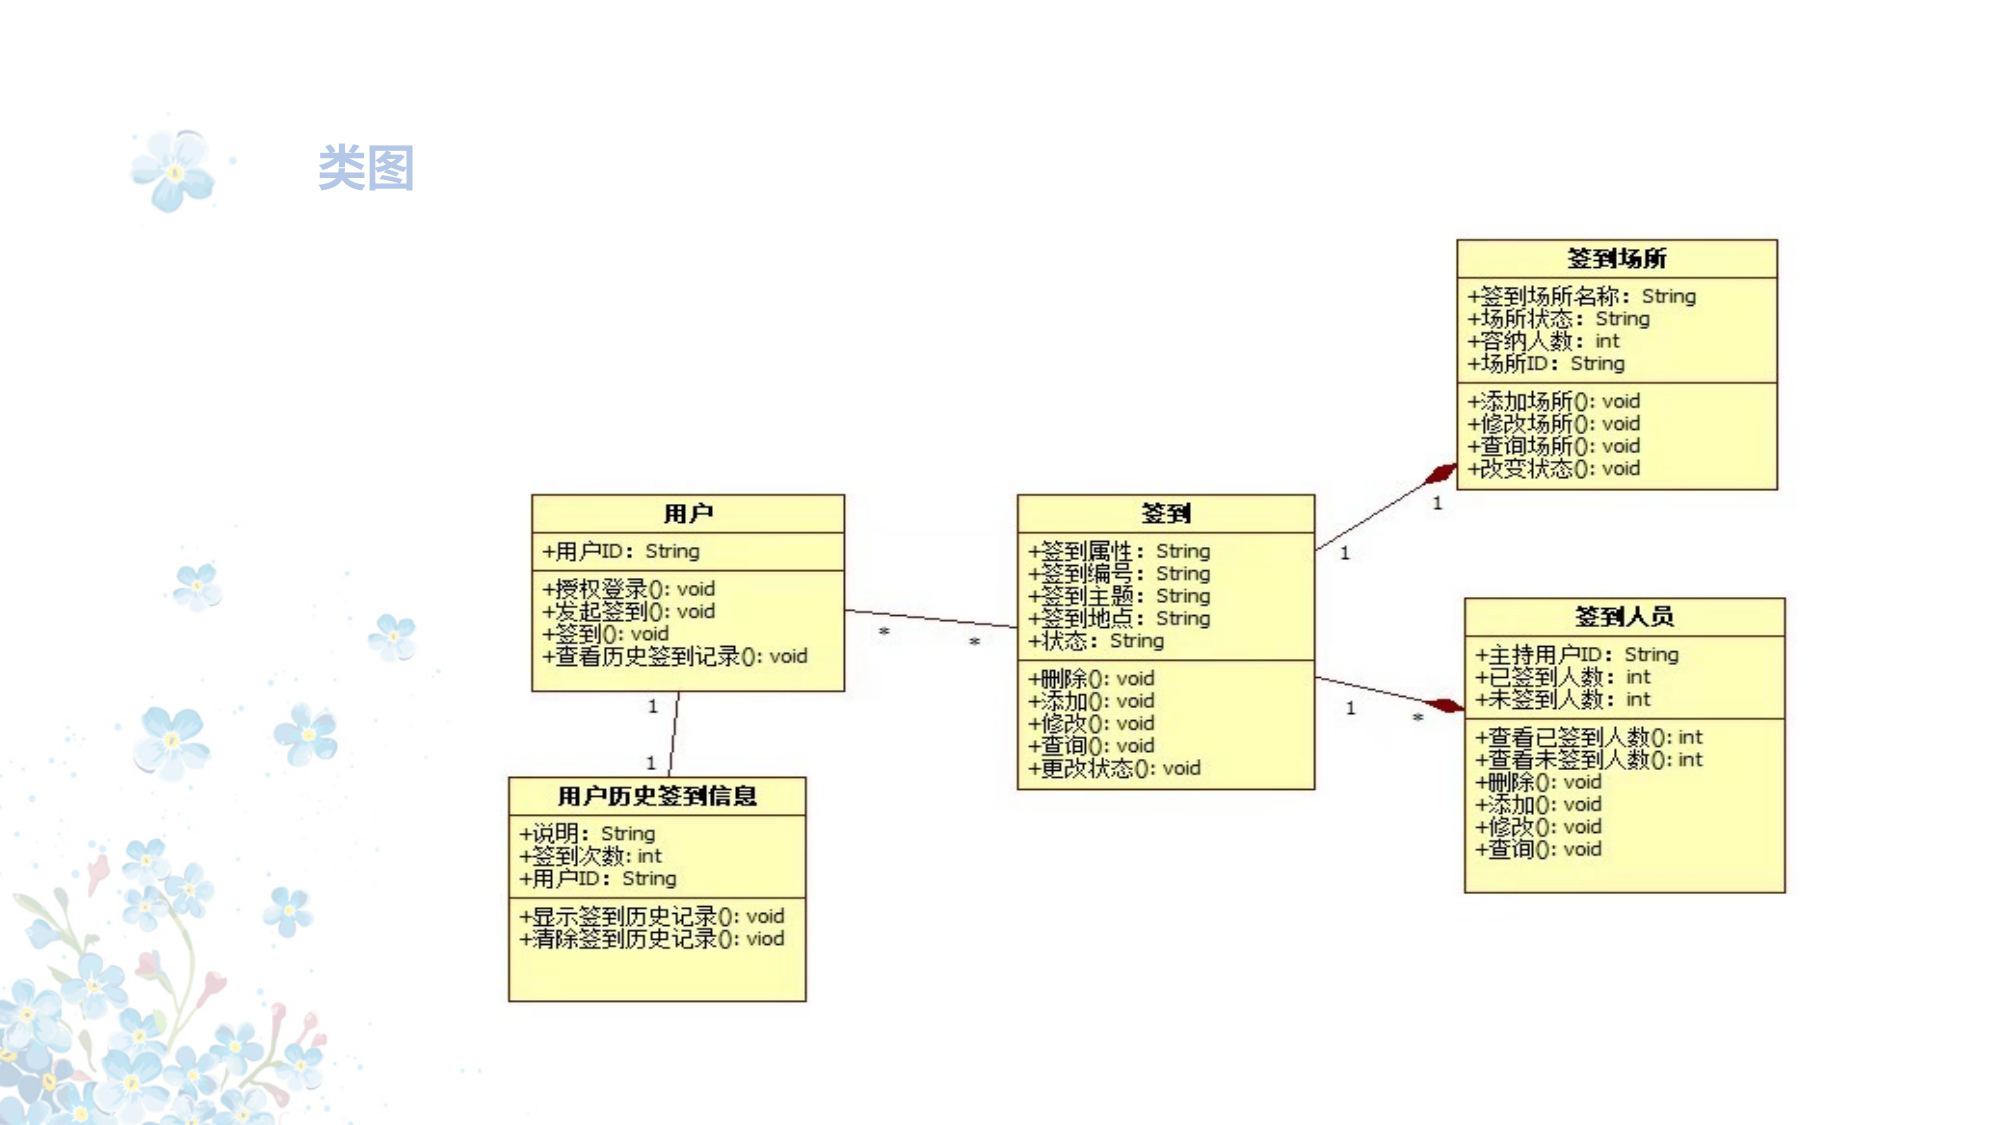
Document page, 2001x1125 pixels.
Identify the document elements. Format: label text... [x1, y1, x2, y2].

text_box 类图 [253, 129, 481, 205]
picture [0, 205, 1825, 1125]
picture [106, 111, 238, 226]
